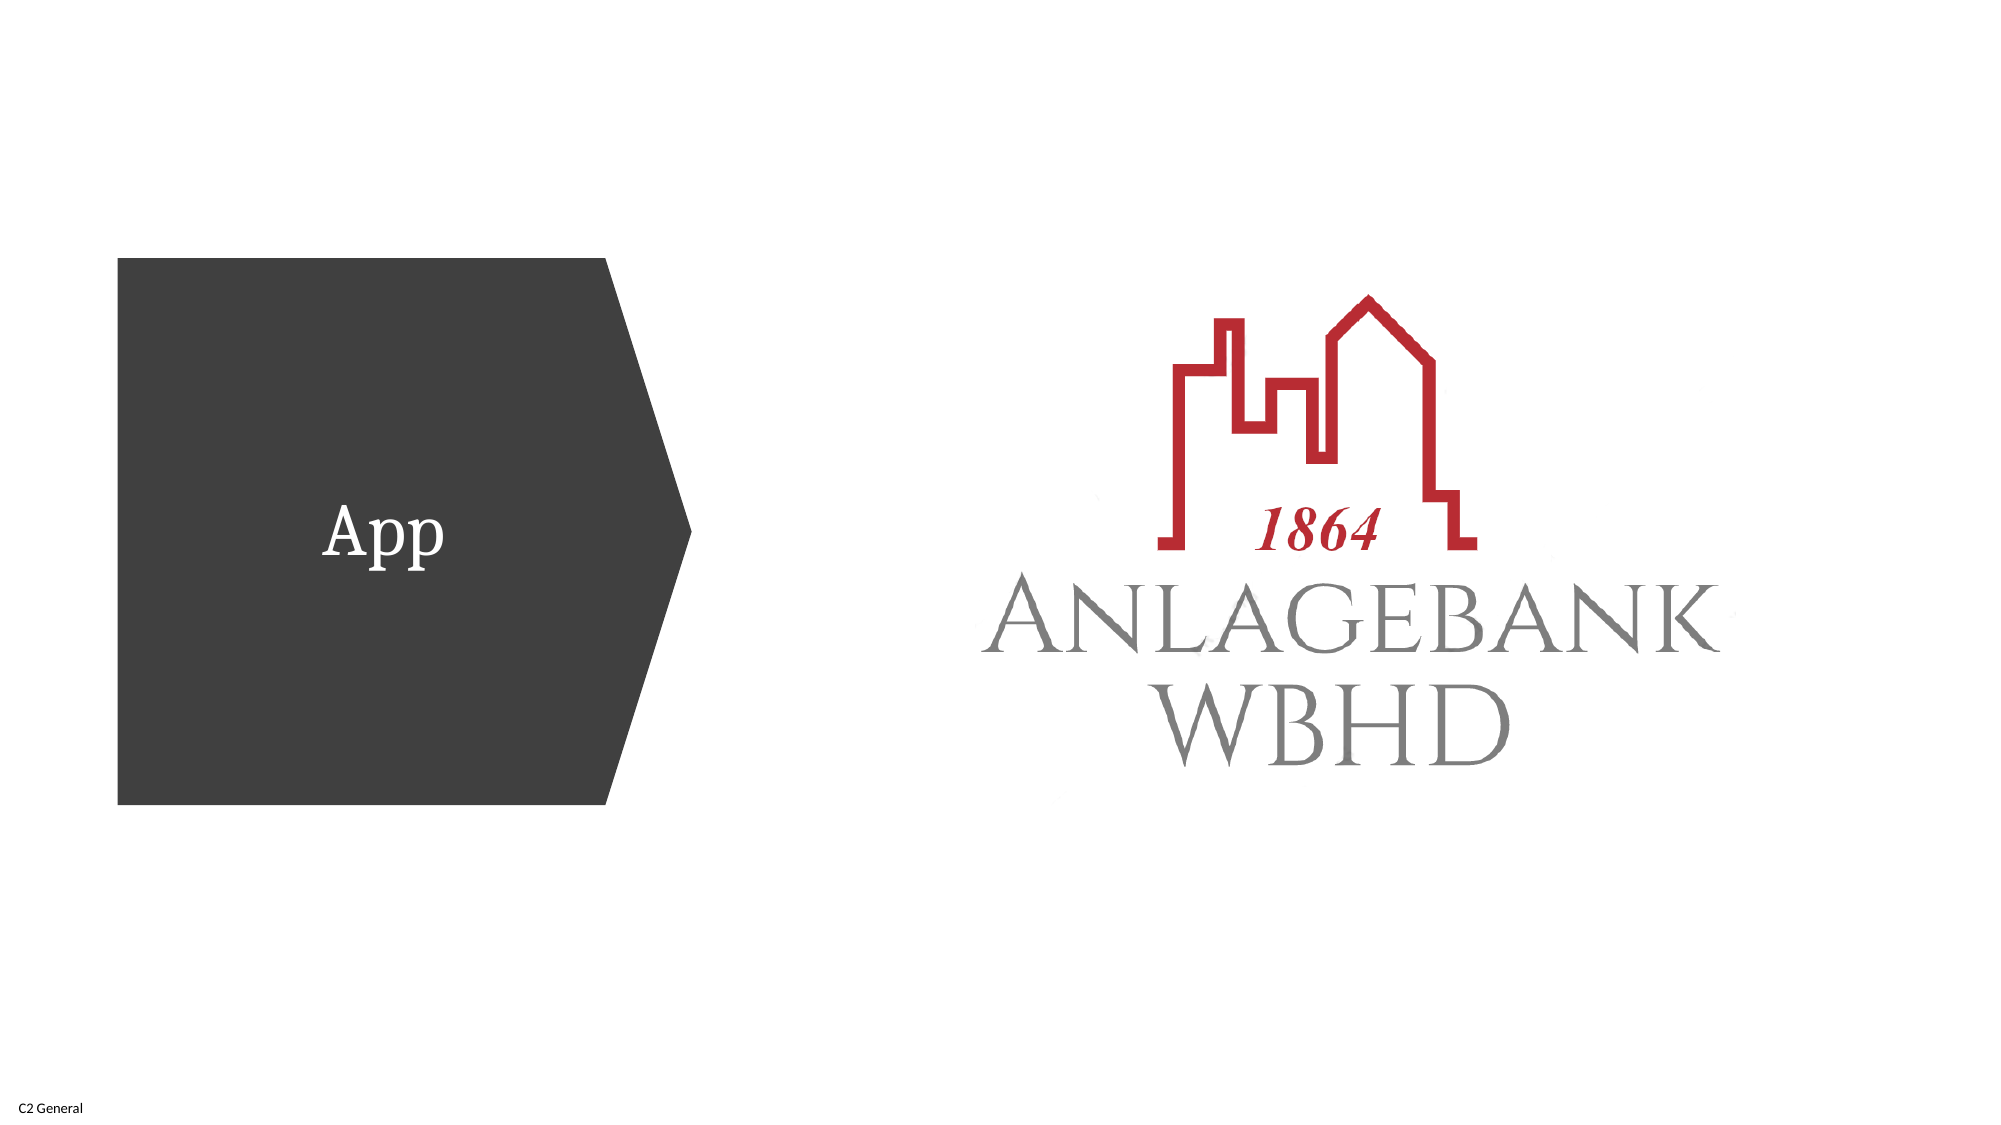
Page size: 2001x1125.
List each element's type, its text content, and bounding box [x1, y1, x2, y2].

title App [168, 322, 601, 741]
picture [974, 258, 1736, 829]
text_box [116, 257, 693, 807]
